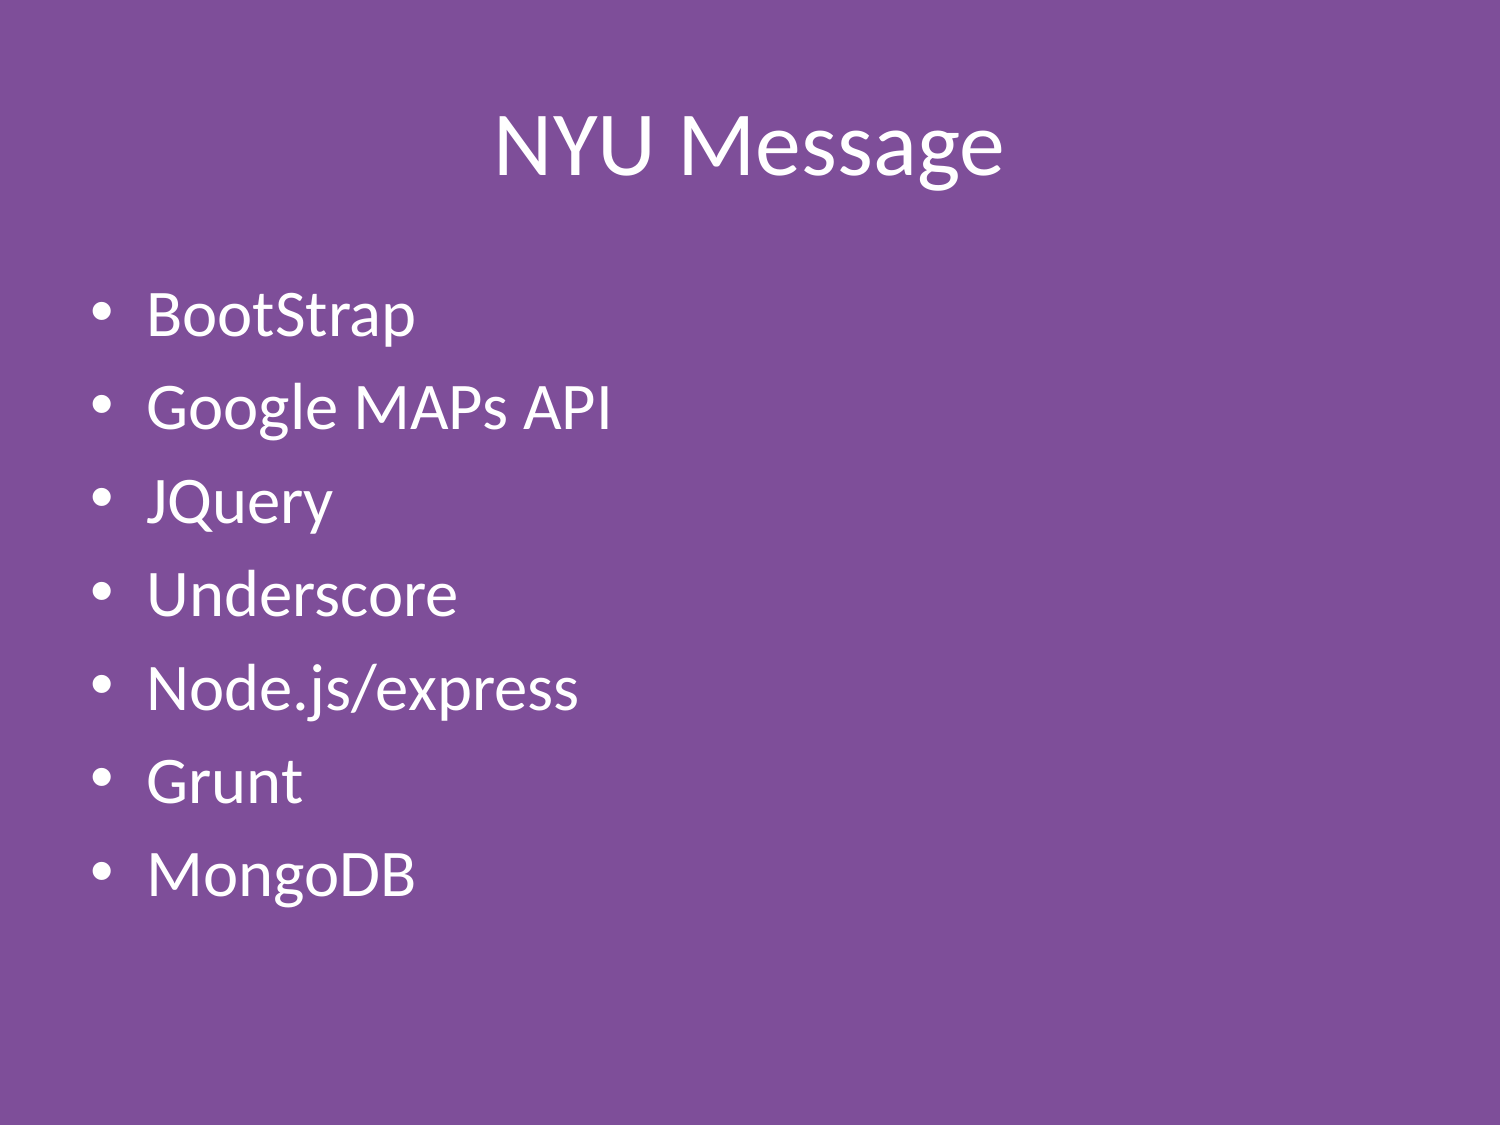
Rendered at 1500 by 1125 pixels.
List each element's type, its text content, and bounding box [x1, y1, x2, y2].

list BootStrap Google MAPs API JQuery Underscore Node.js/express Grunt MongoDB [75, 262, 1425, 1005]
title NYU Message [75, 45, 1425, 233]
